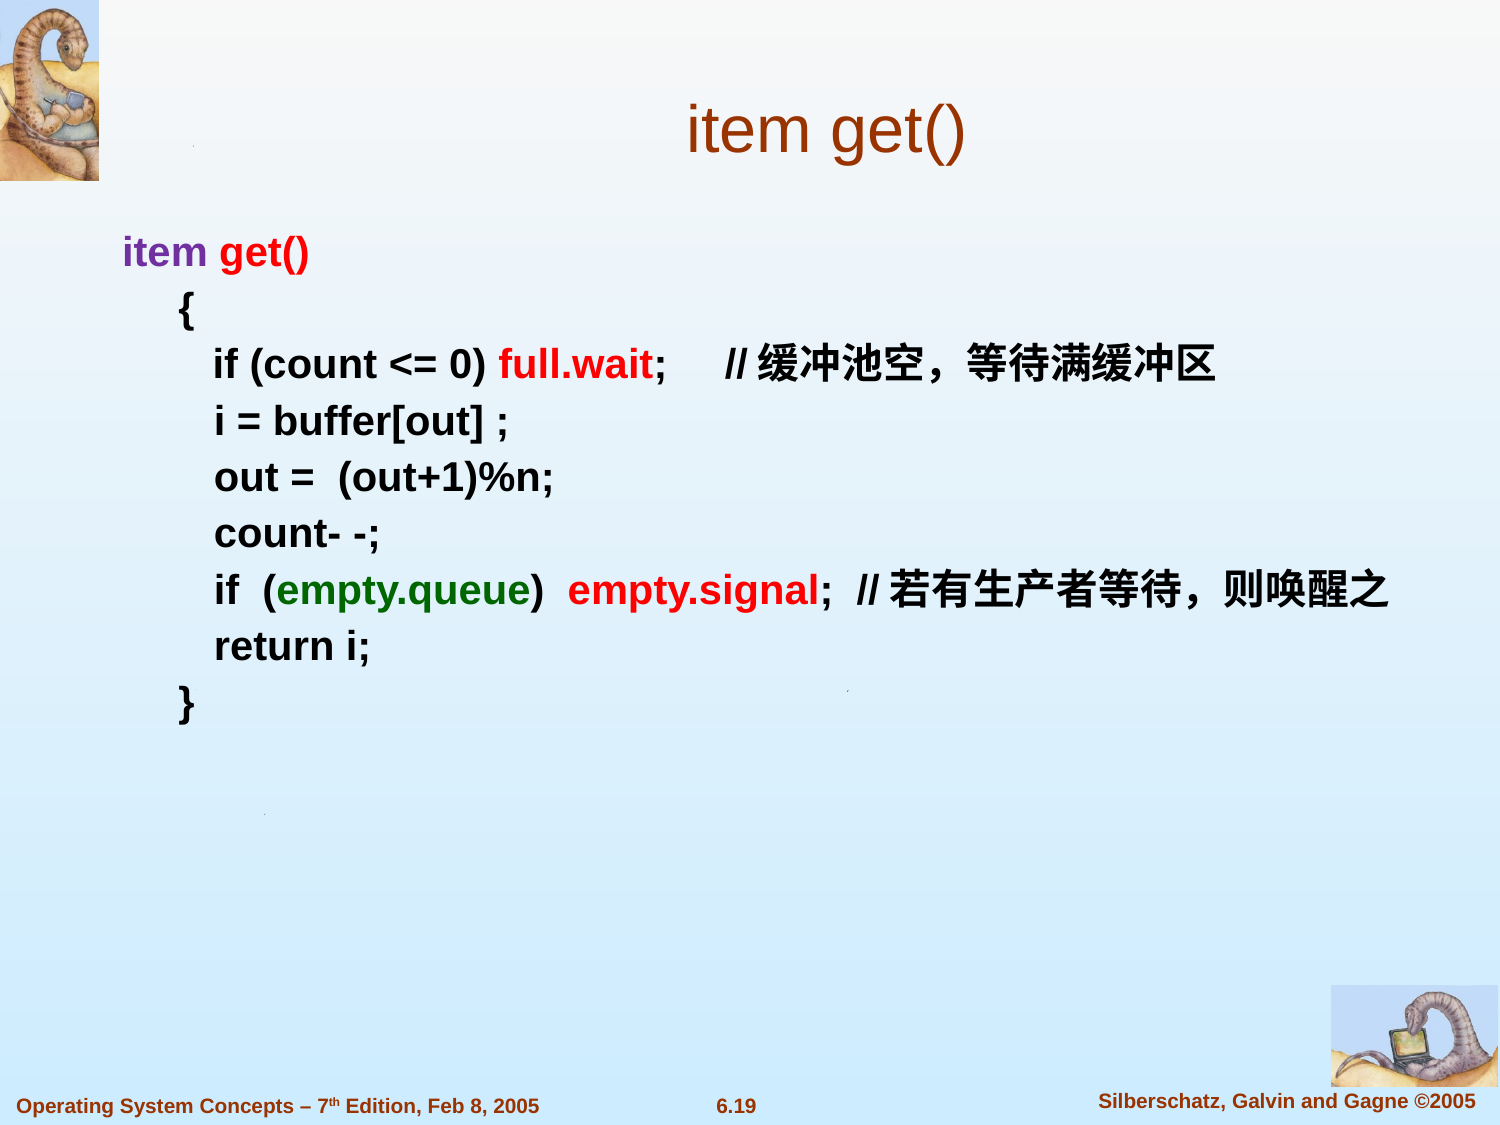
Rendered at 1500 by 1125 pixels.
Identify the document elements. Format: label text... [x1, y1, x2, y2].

picture [1331, 985, 1498, 1087]
list item get() { if (count <= 0) full.wait; //缓冲池空，等待满缓冲区 i = buffer[out] ; out = (out+1)%n; count- -; if (empty.queue) empty.signal; //若有生产者等待，则唤醒之 return i; } [107, 217, 1448, 1023]
picture [0, 0, 99, 181]
title item get() [189, 34, 1465, 174]
